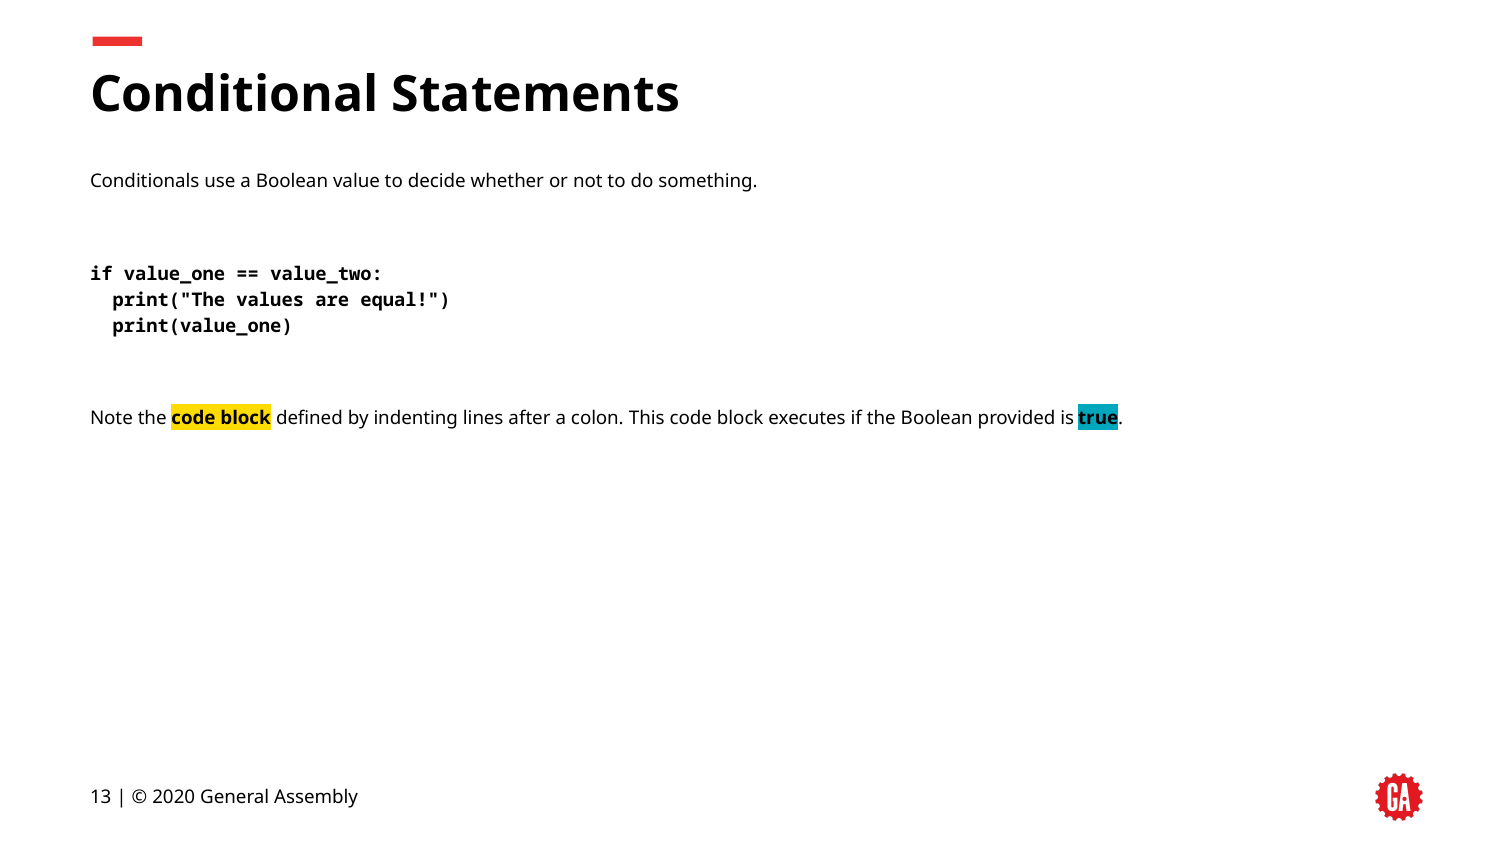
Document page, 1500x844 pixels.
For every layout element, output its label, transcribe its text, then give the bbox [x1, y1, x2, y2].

picture [1373, 771, 1425, 823]
list Conditionals use a Boolean value to decide whether or not to do something. if value_one == value_two: print("The values are equal!") print(value_one) Note the code block defined by indenting lines after a colon. This code block executes if the Boolean provided is true. [75, 150, 1424, 688]
title Conditional Statements [75, 46, 1473, 140]
slide_number 13 | © 2020 General Assembly [75, 764, 465, 830]
